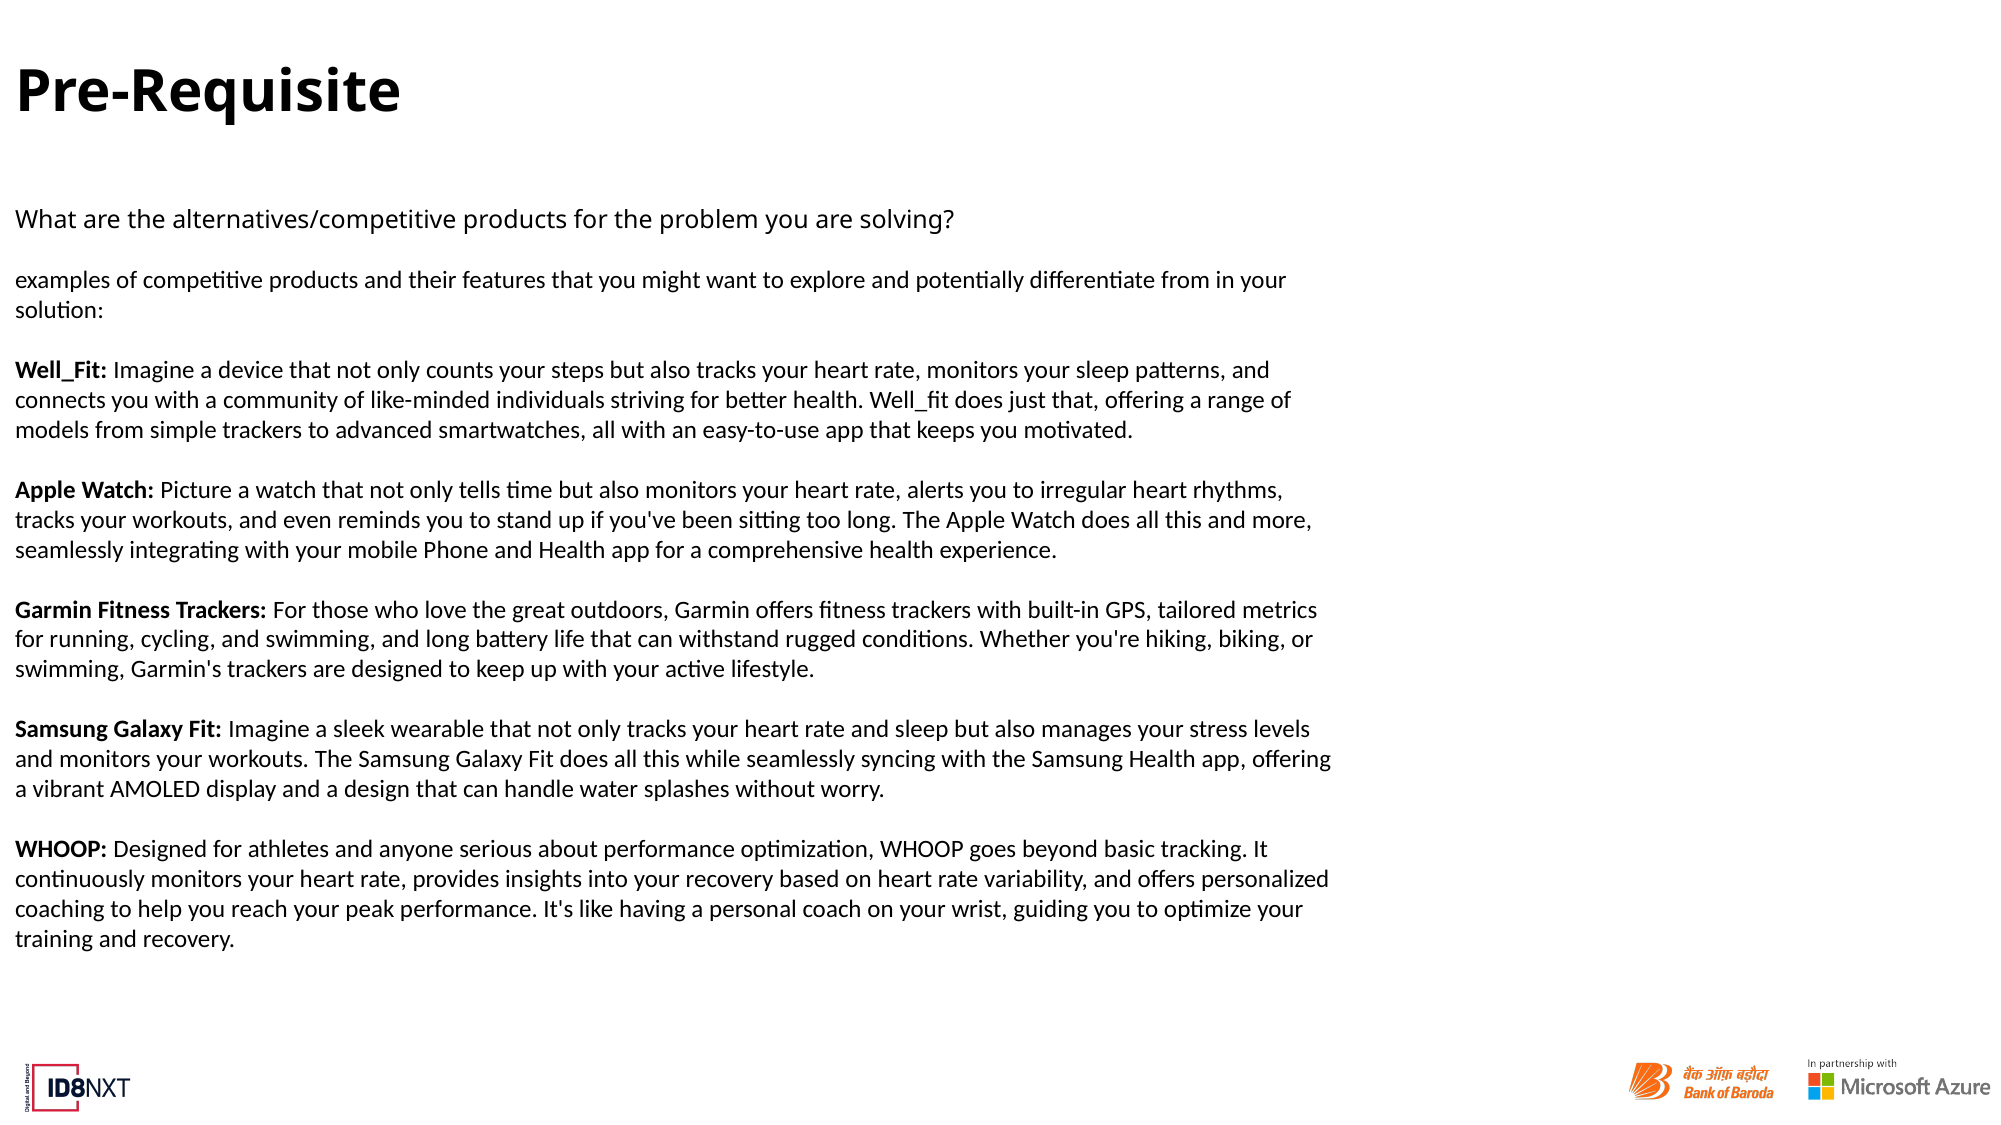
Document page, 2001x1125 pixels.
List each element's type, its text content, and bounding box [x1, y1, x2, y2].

picture [1806, 1057, 1992, 1102]
title Pre-Requisite [0, 37, 1440, 133]
picture [1628, 1041, 1776, 1125]
text_box What are the alternatives/competitive products for the problem you are solving? examples of competitive products and their features that you might want to explore and potentially differentiate from in your solution: Well_Fit: Imagine a device that not only counts your steps but also tracks your heart rate, monitors your sleep patterns, and connects you with a community of like-minded individuals striving for better health. Well_fit does just that, offering a range of models from simple trackers to advanced smartwatches, all with an easy-to-use app that keeps you motivated. Apple Watch: Picture a watch that not only tells time but also monitors your heart rate, alerts you to irregular heart rhythms, tracks your workouts, and even reminds you to stand up if you've been sitting too long. The Apple Watch does all this and more, seamlessly integrating with your mobile Phone and Health app for a comprehensive health experience. Garmin Fitness Trackers: For those who love the great outdoors, Garmin offers fitness trackers with built-in GPS, tailored metrics for running, cycling, and swimming, and long battery life that can withstand rugged conditions. Whether you're hiking, biking, or swimming, Garmin's trackers are designed to keep up with your active lifestyle. Samsung Galaxy Fit: Imagine a sleek wearable that not only tracks your heart rate and sleep but also manages your stress levels and monitors your workouts. The Samsung Galaxy Fit does all this while seamlessly syncing with the Samsung Health app, offering a vibrant AMOLED display and a design that can handle water splashes without worry. WHOOP: Designed for athletes and anyone serious about performance optimization, WHOOP goes beyond basic tracking. It continuously monitors your heart rate, provides insights into your recovery based on heart rate variability, and offers personalized coaching to help you reach your peak performance. It's like having a personal coach on your wrist, guiding you to optimize your training and recovery. [0, 188, 1352, 1024]
picture [17, 1052, 138, 1123]
